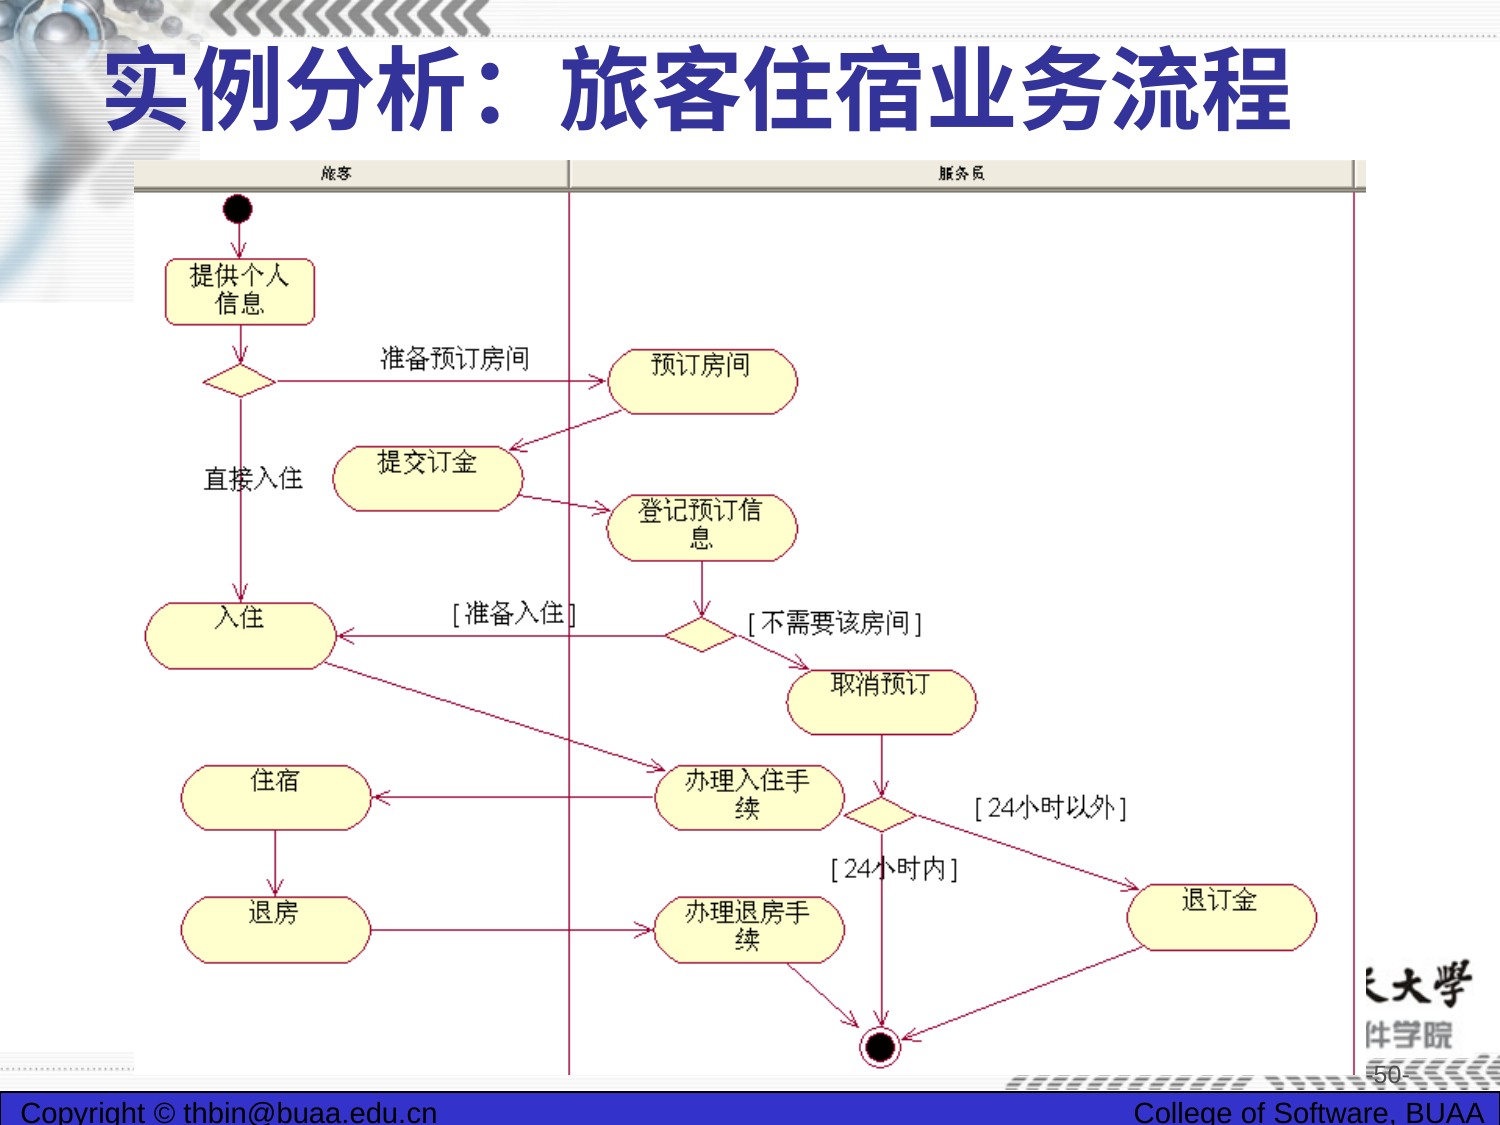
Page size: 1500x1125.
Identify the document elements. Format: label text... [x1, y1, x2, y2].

slide_number -50- [1074, 1051, 1426, 1125]
title 实例分析：旅客住宿业务流程 [85, 42, 1388, 149]
picture [0, 0, 1500, 1090]
